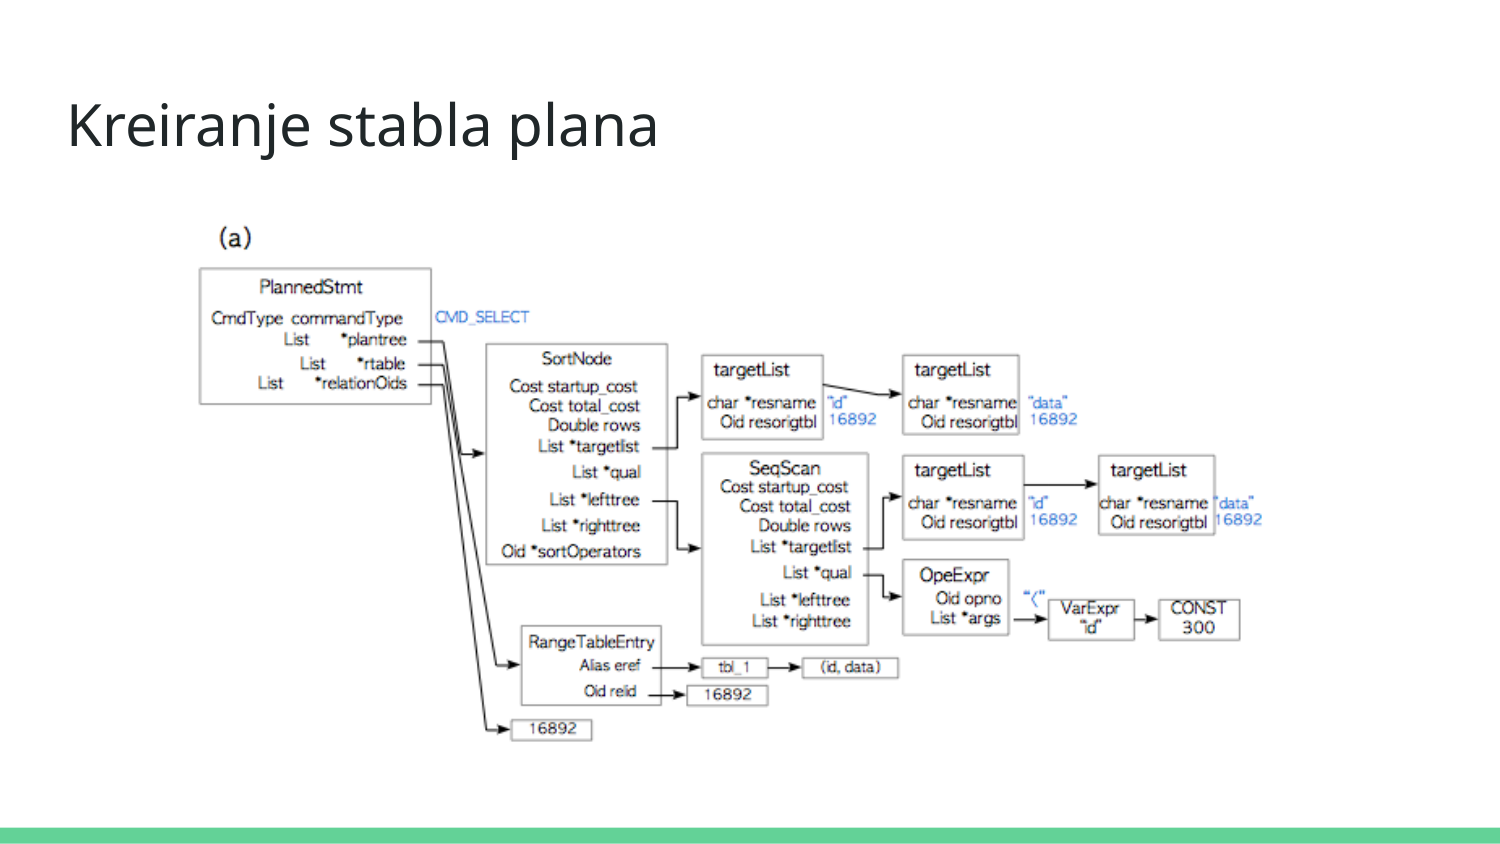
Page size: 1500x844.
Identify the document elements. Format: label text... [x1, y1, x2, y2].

title Kreiranje stabla plana [51, 72, 1449, 167]
picture [194, 218, 1270, 750]
